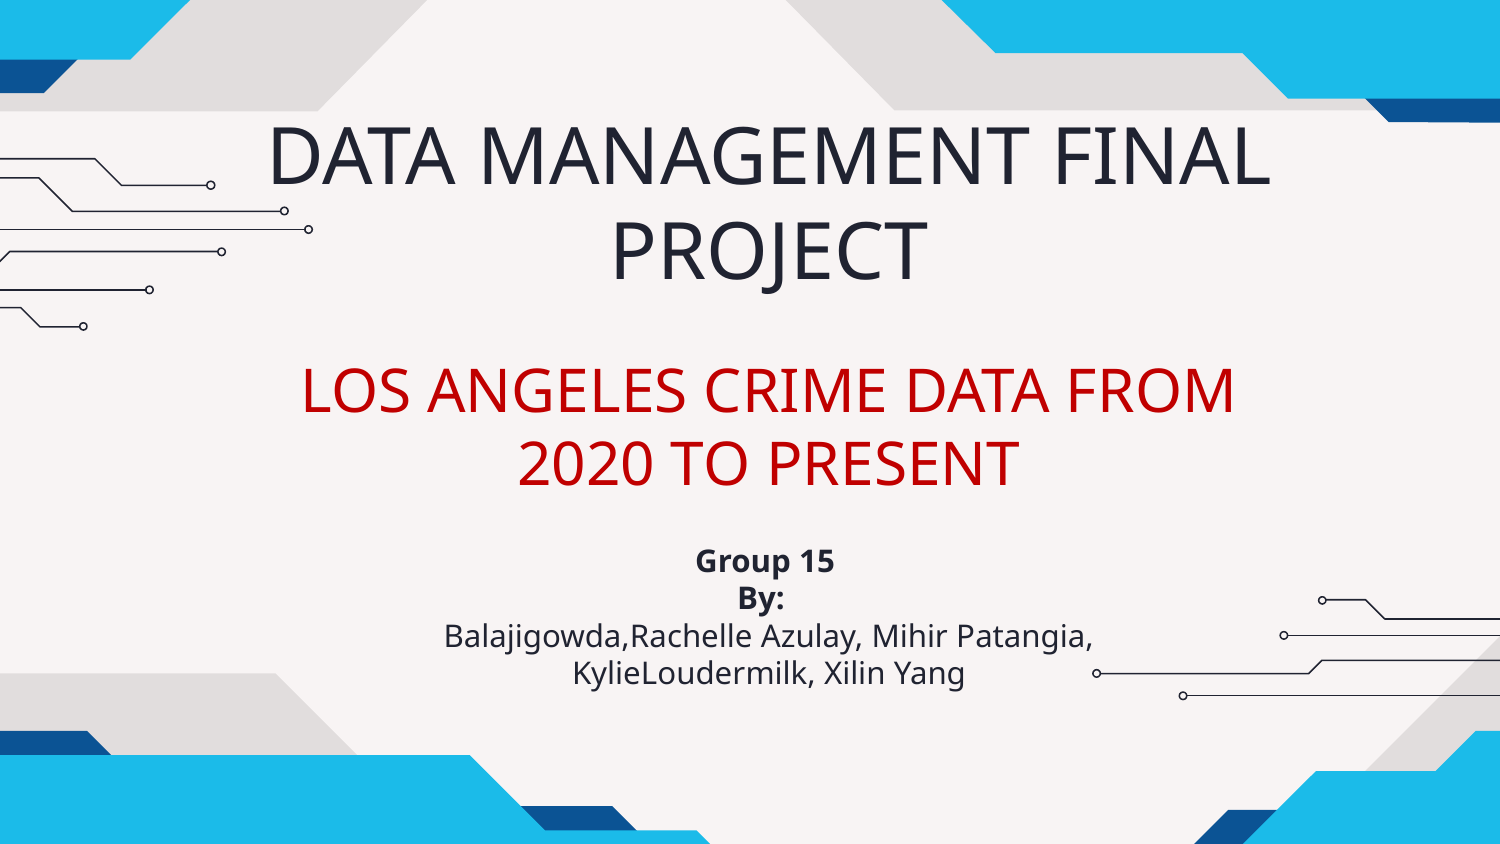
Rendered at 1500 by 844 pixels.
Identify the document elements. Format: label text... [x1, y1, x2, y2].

subtitle Group 15 By: Balajigowda,Rachelle Azulay, Mihir Patangia, KylieLoudermilk, Xilin Yang [341, 526, 1198, 730]
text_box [1092, 596, 1500, 700]
title DATA MANAGEMENT FINAL PROJECT [247, 46, 1291, 311]
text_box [0, 158, 313, 331]
title LOS ANGELES CRIME DATA FROM 2020 TO PRESENT [247, 331, 1291, 513]
